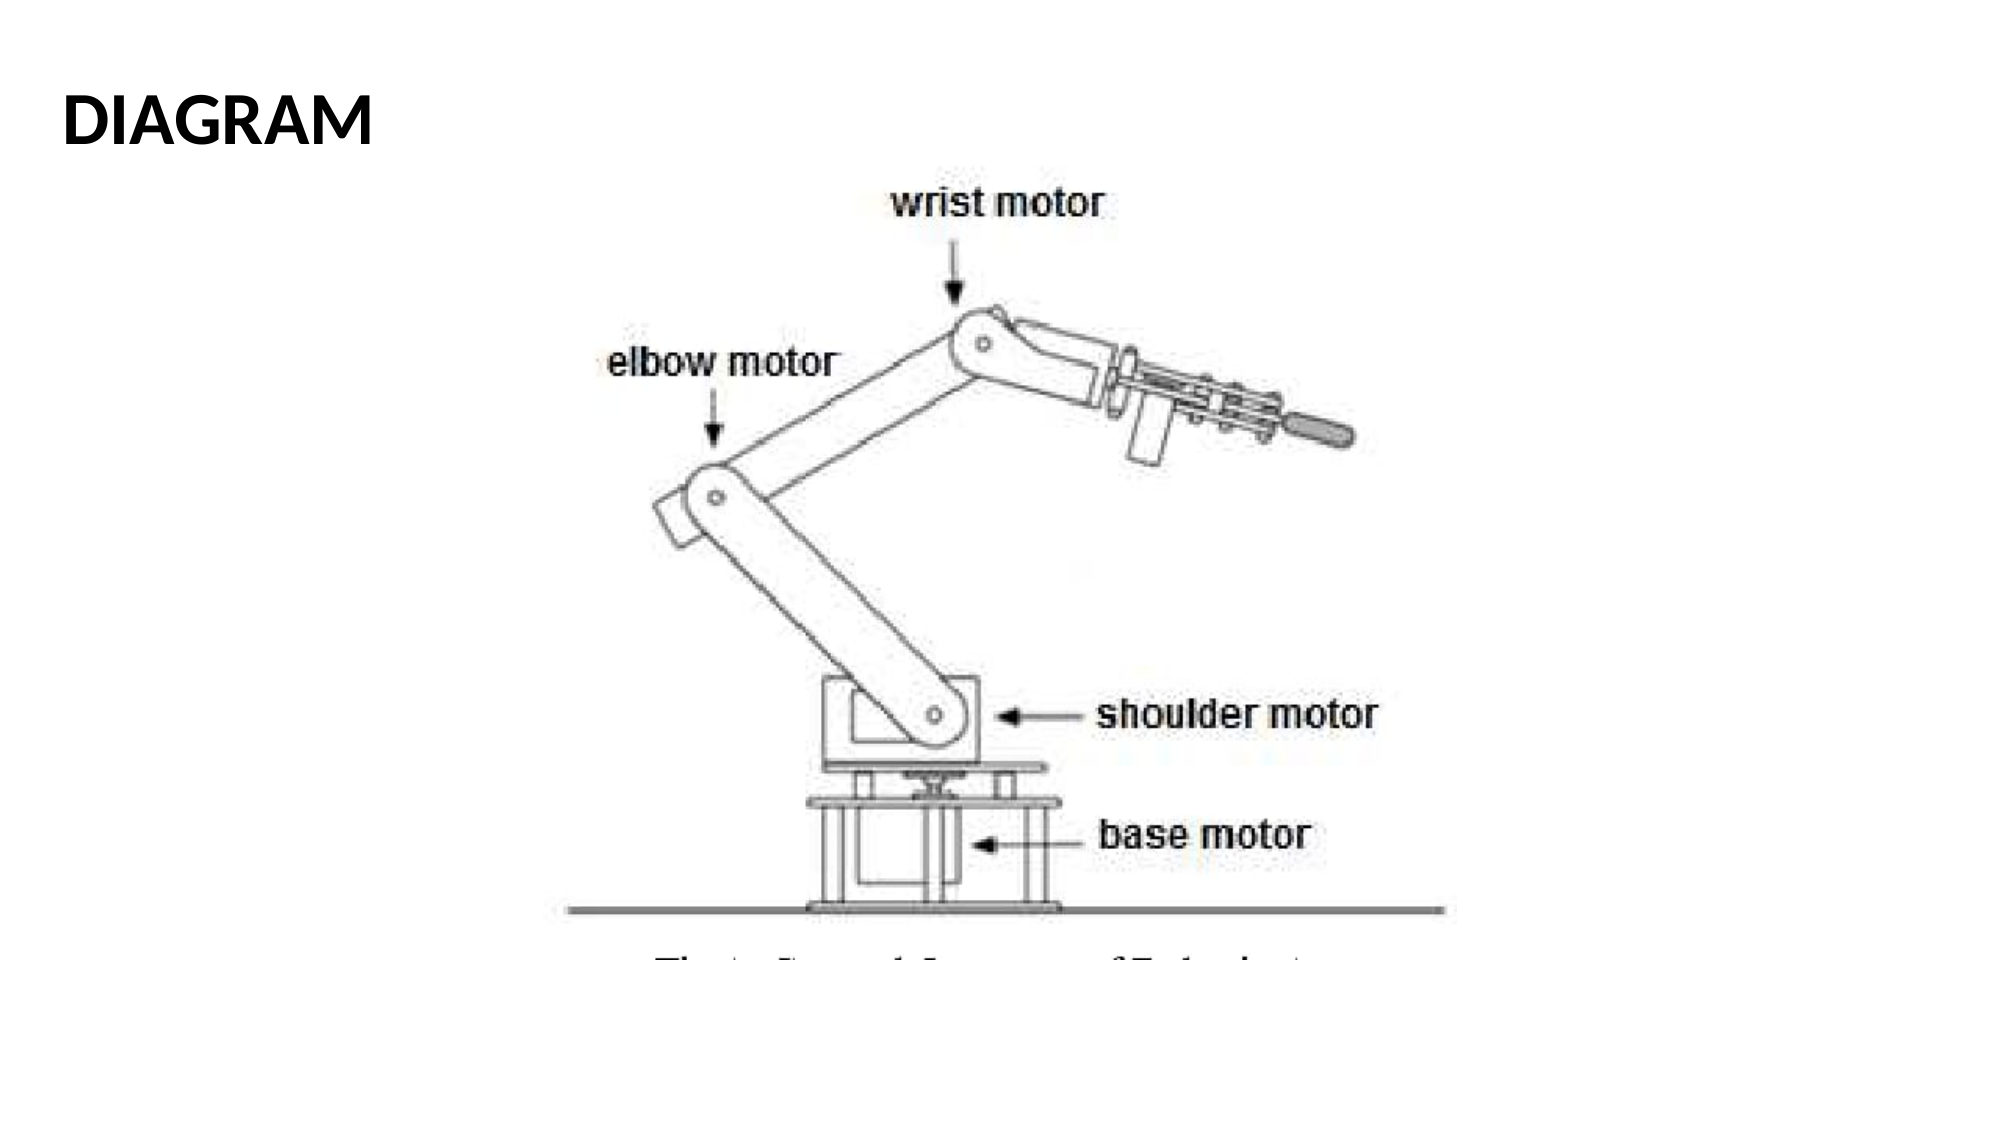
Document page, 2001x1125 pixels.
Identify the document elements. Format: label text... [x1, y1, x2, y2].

title DIAGRAM [47, 32, 1863, 217]
picture [543, 165, 1457, 960]
